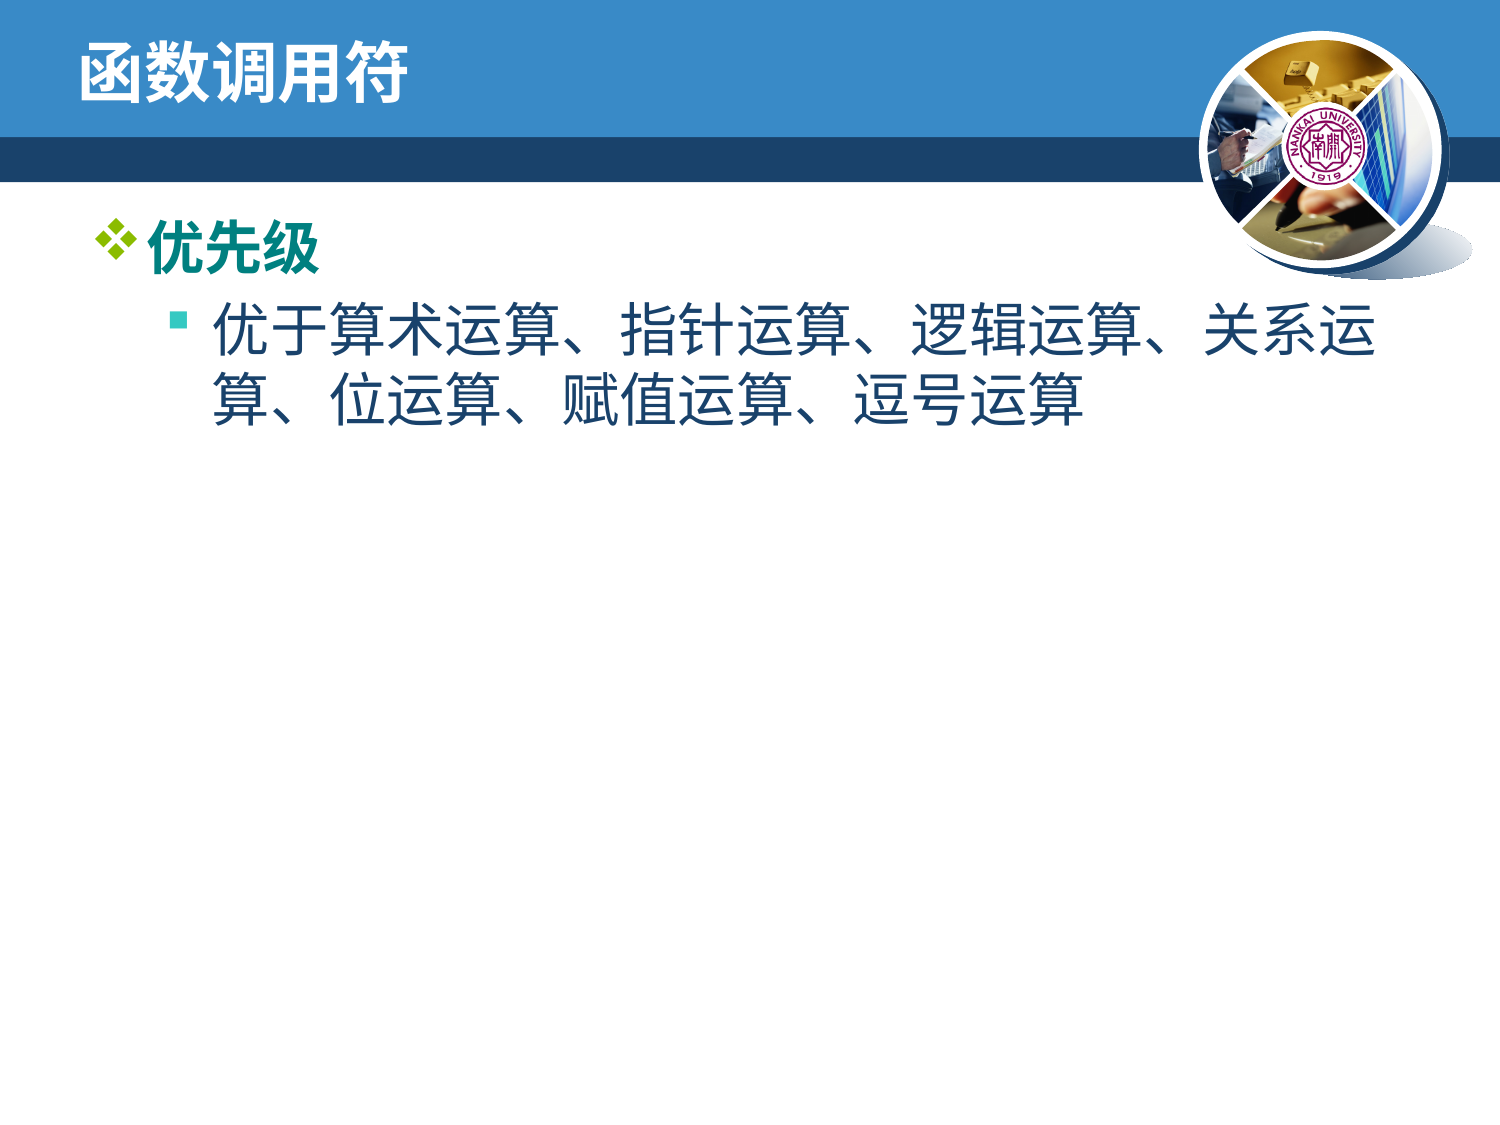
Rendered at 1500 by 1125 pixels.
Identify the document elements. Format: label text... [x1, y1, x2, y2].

title 函数调用符 [62, 24, 1275, 118]
list 优先级 优于算术运算、指针运算、逻辑运算、关系运算、位运算、赋值运算、逗号运算 [75, 203, 1425, 1065]
picture [1207, 40, 1433, 203]
